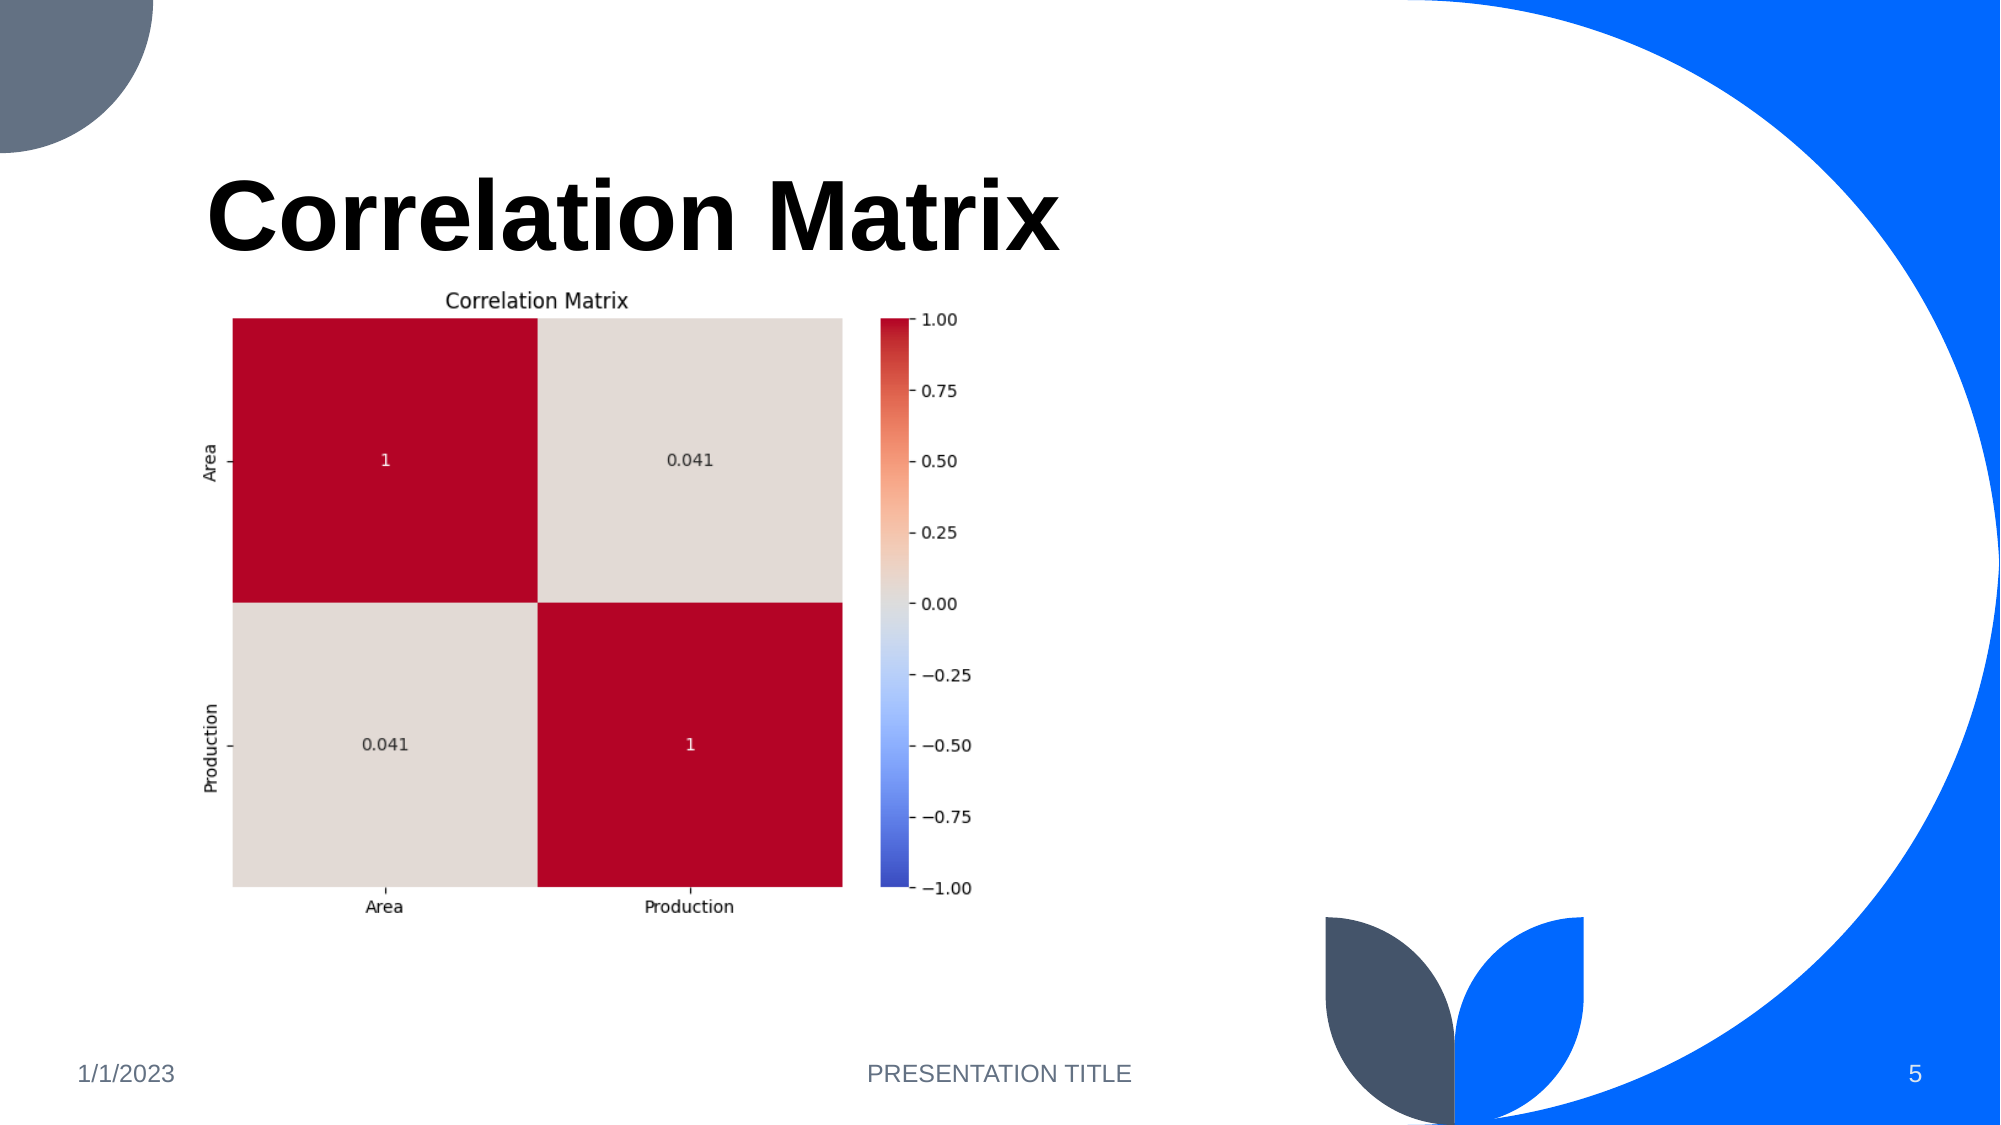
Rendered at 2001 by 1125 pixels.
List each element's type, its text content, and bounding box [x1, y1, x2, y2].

title Correlation Matrix [191, 62, 1796, 280]
picture [191, 279, 984, 929]
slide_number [62, 1042, 513, 1103]
footer PRESENTATION TITLE [662, 1042, 1338, 1103]
slide_number 5 [1665, 1042, 1938, 1103]
